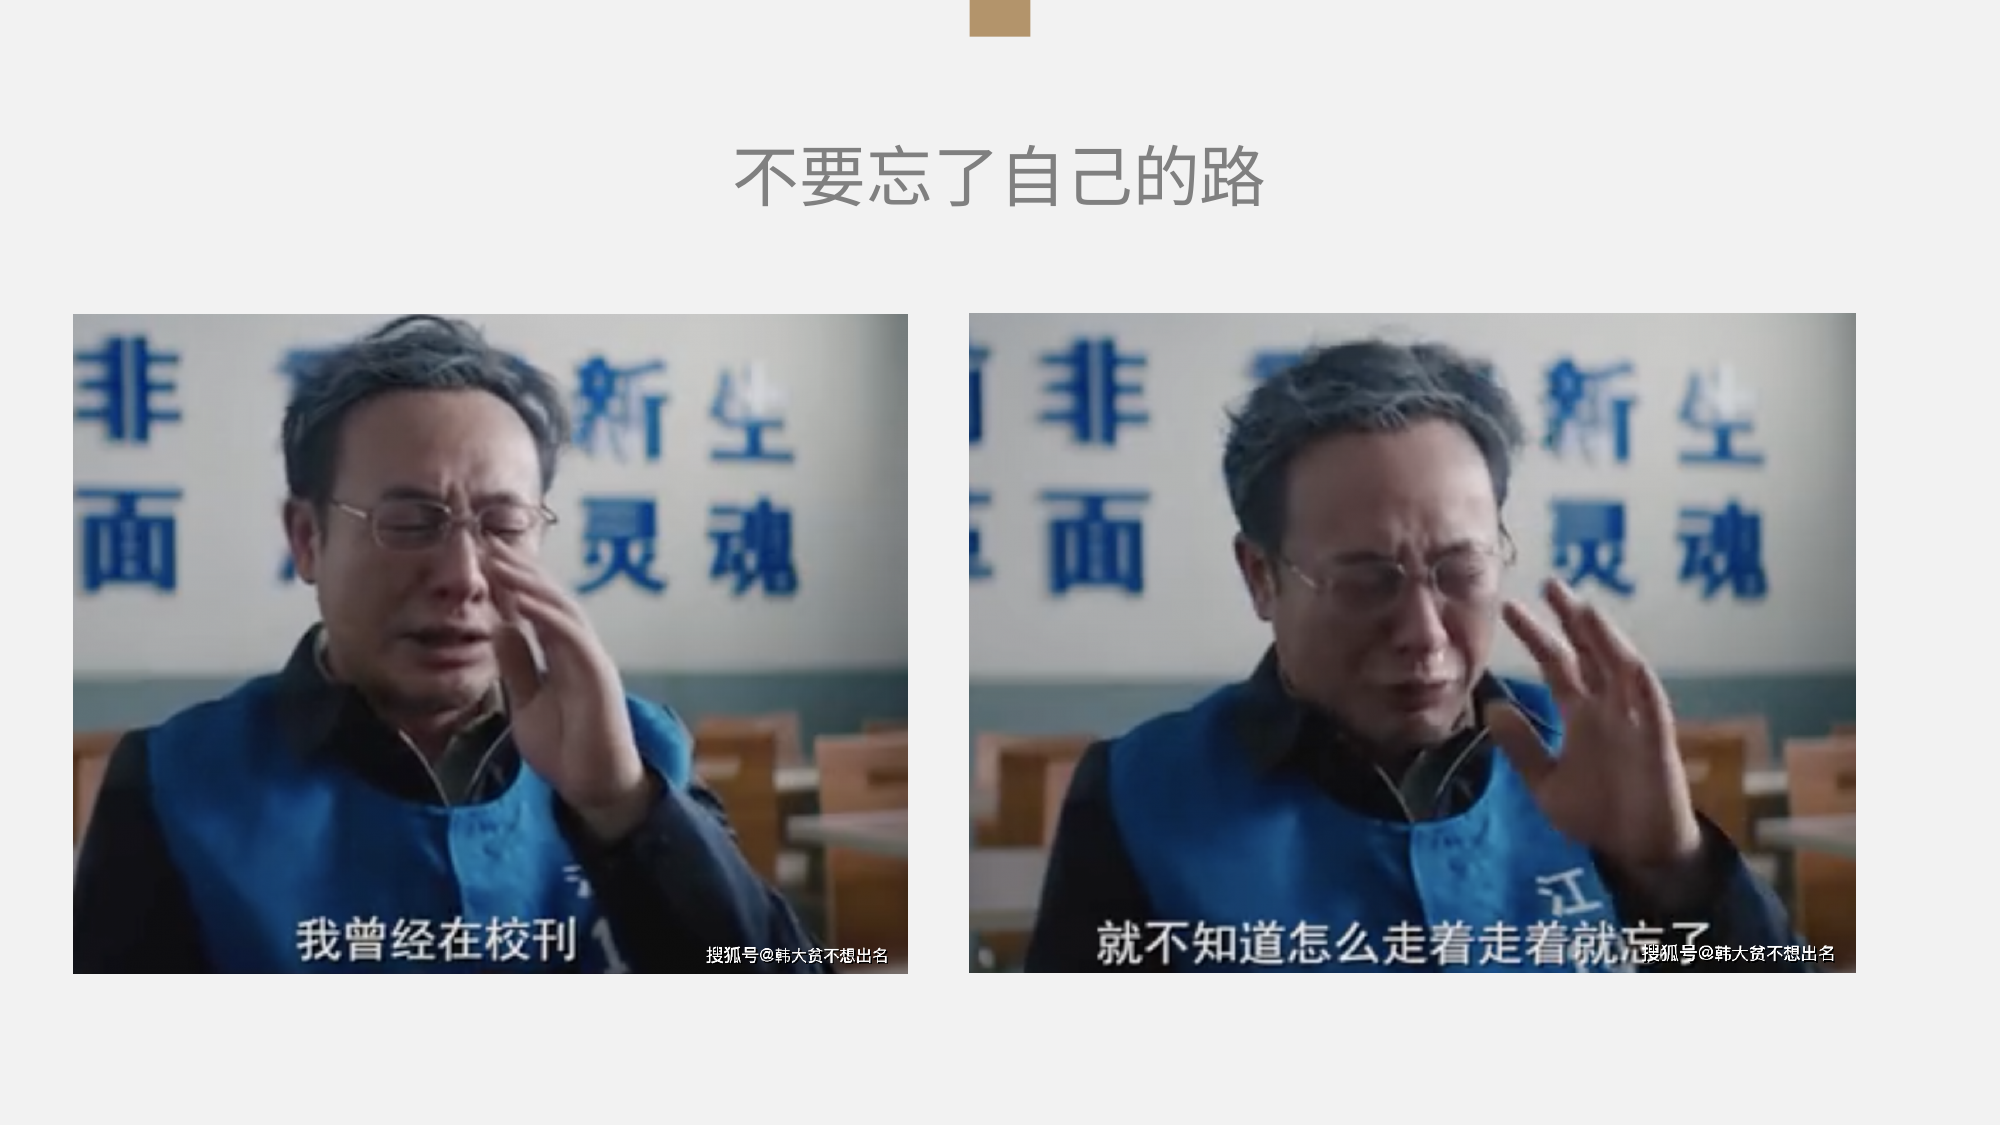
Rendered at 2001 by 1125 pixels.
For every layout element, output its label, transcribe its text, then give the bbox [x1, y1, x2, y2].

picture [969, 313, 1856, 974]
text_box 不要忘了自己的路 [718, 127, 1282, 223]
picture [73, 314, 909, 974]
text_box [969, 0, 1031, 38]
